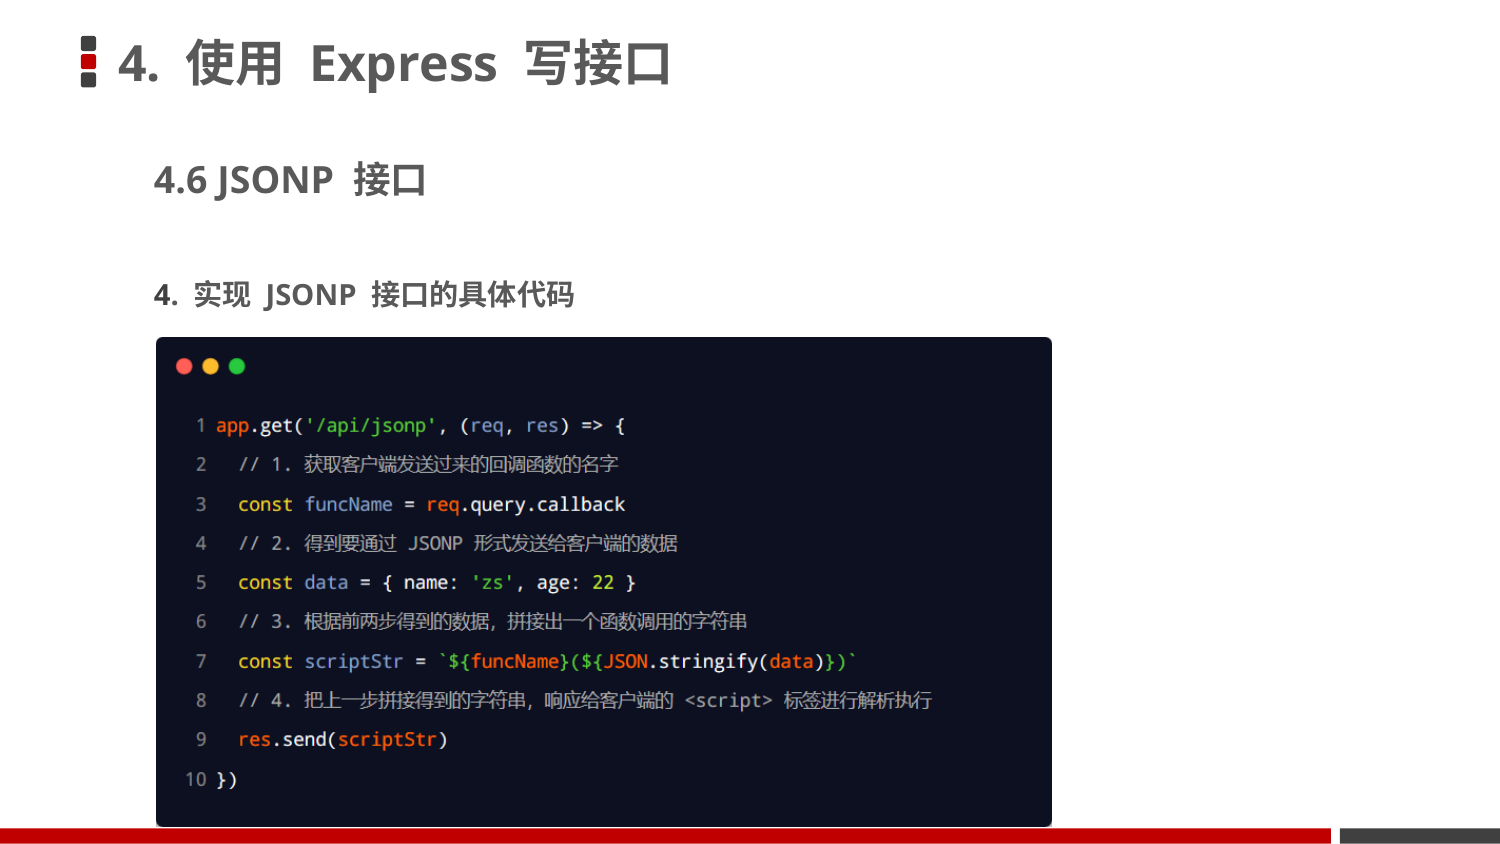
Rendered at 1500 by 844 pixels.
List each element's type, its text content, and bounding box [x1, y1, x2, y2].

text_box 4. 实现 JSONP 接口的具体代码 [139, 273, 1204, 320]
title 4. 使用 Express 写接口 [103, 0, 1209, 130]
picture [156, 337, 1052, 827]
list 4.6 JSONP 接口 [139, 153, 1209, 243]
